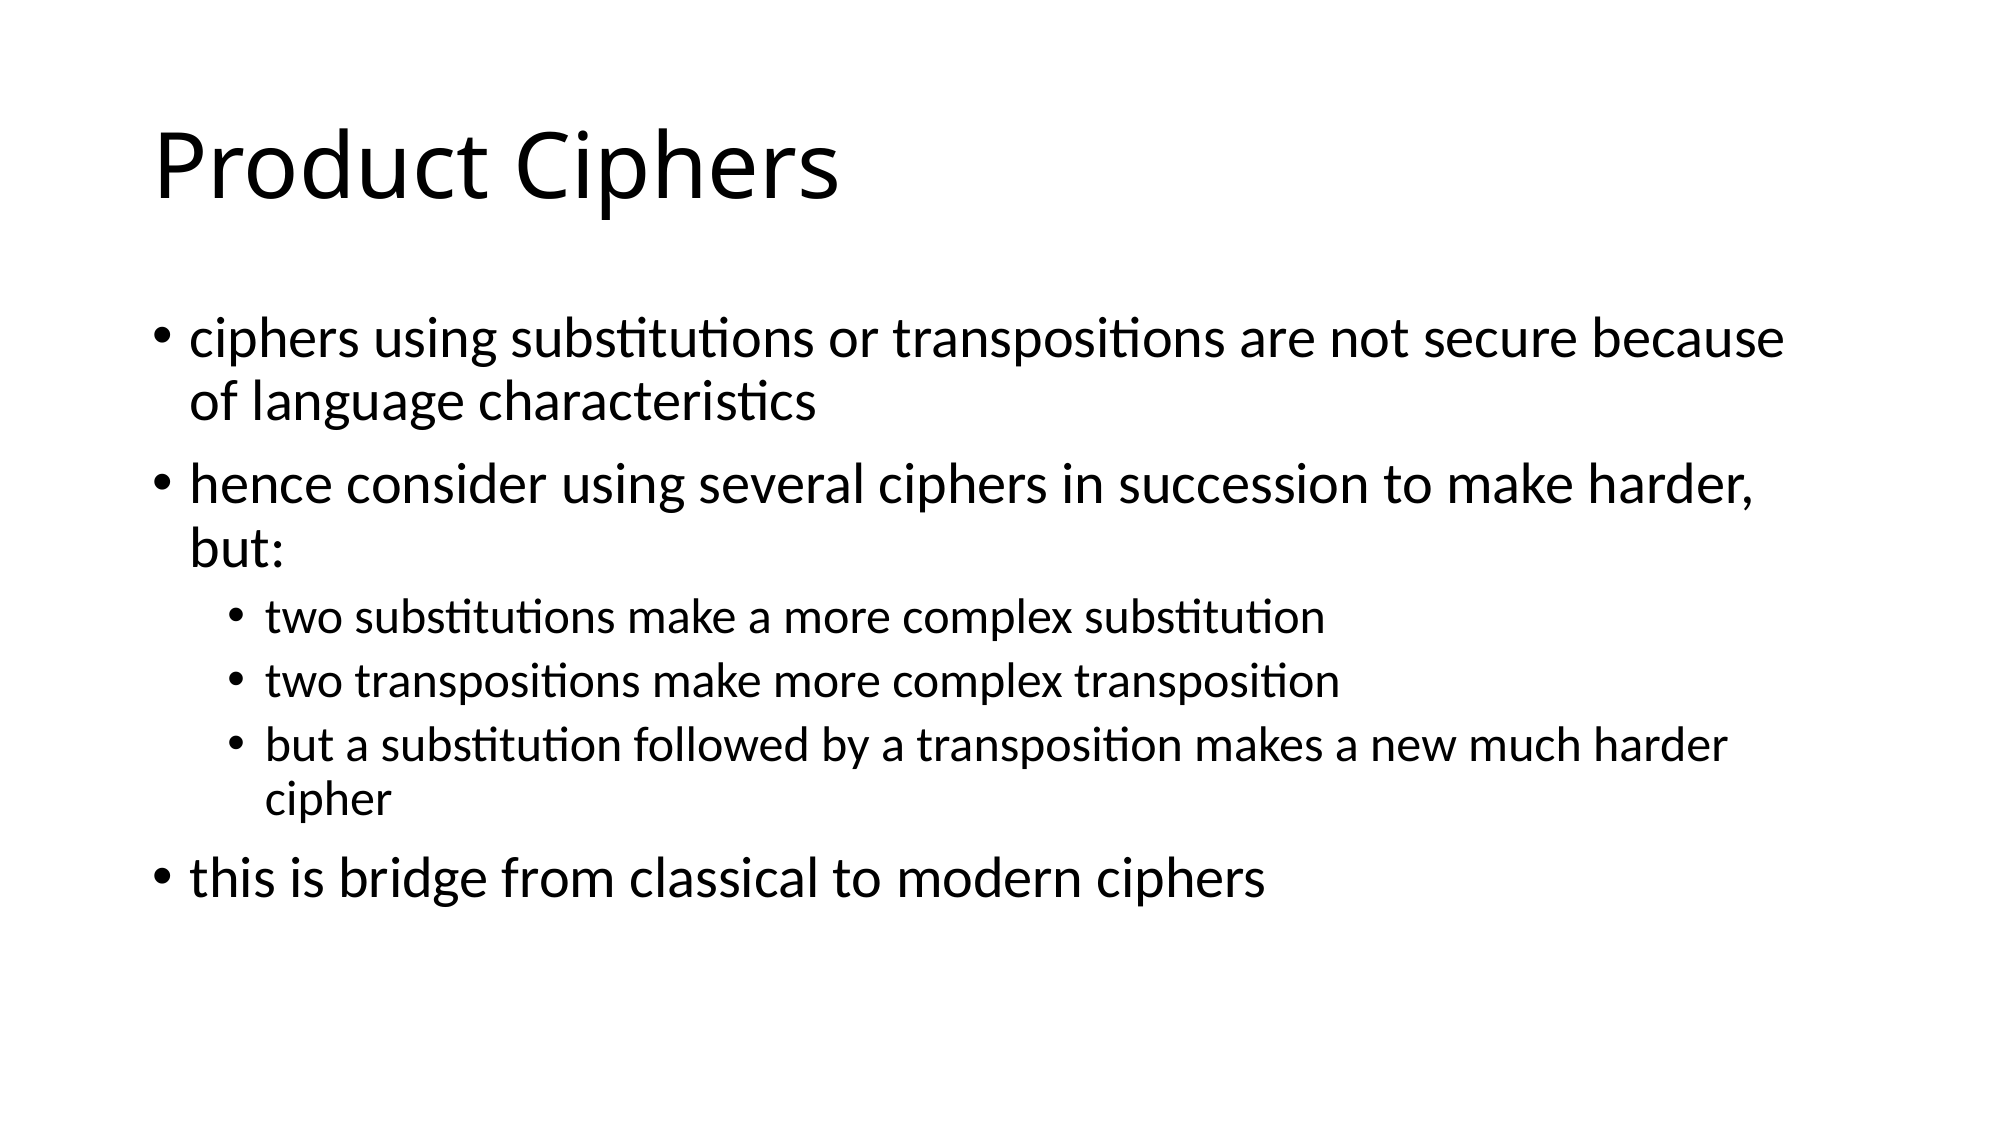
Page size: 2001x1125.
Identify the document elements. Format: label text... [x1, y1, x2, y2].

title Product Ciphers [137, 59, 1863, 278]
list ciphers using substitutions or transpositions are not secure because of language characteristics hence consider using several ciphers in succession to make harder, but: two substitutions make a more complex substitution two transpositions make more complex transposition but a substitution followed by a transposition makes a new much harder cipher this is bridge from classical to modern ciphers [137, 299, 1863, 1014]
